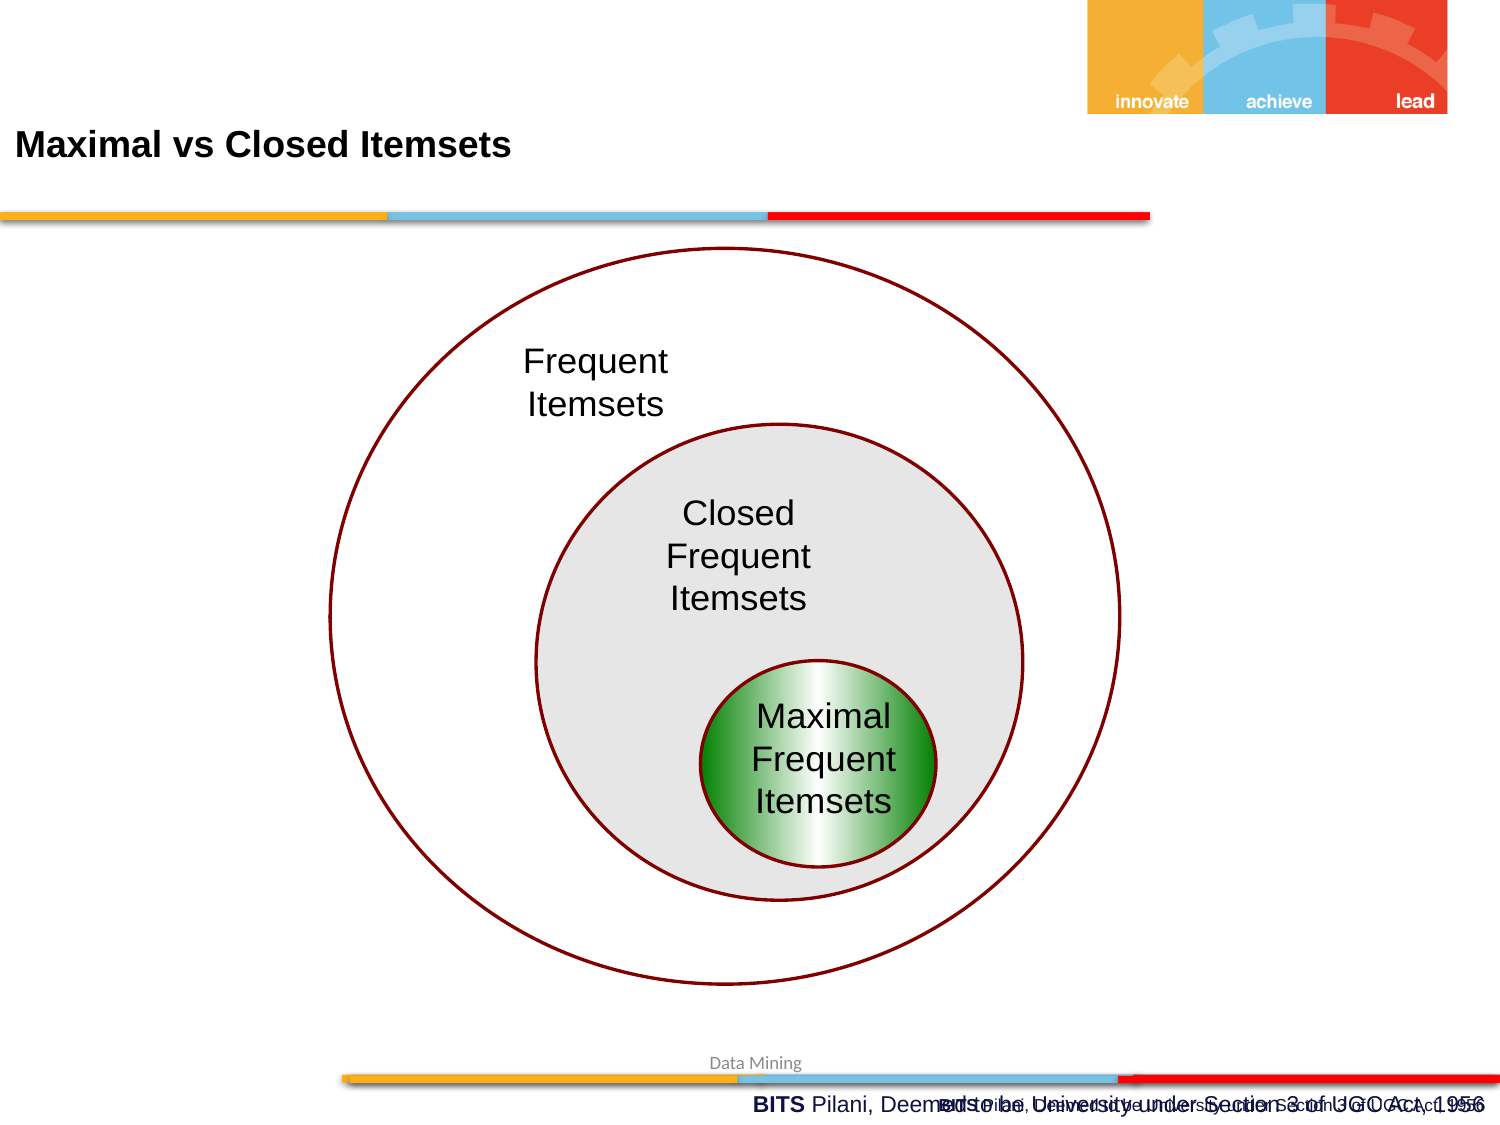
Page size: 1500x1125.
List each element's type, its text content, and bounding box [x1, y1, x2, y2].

picture [1087, 0, 1448, 114]
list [326, 244, 1124, 988]
title Maximal vs Closed Itemsets [0, 97, 1294, 188]
